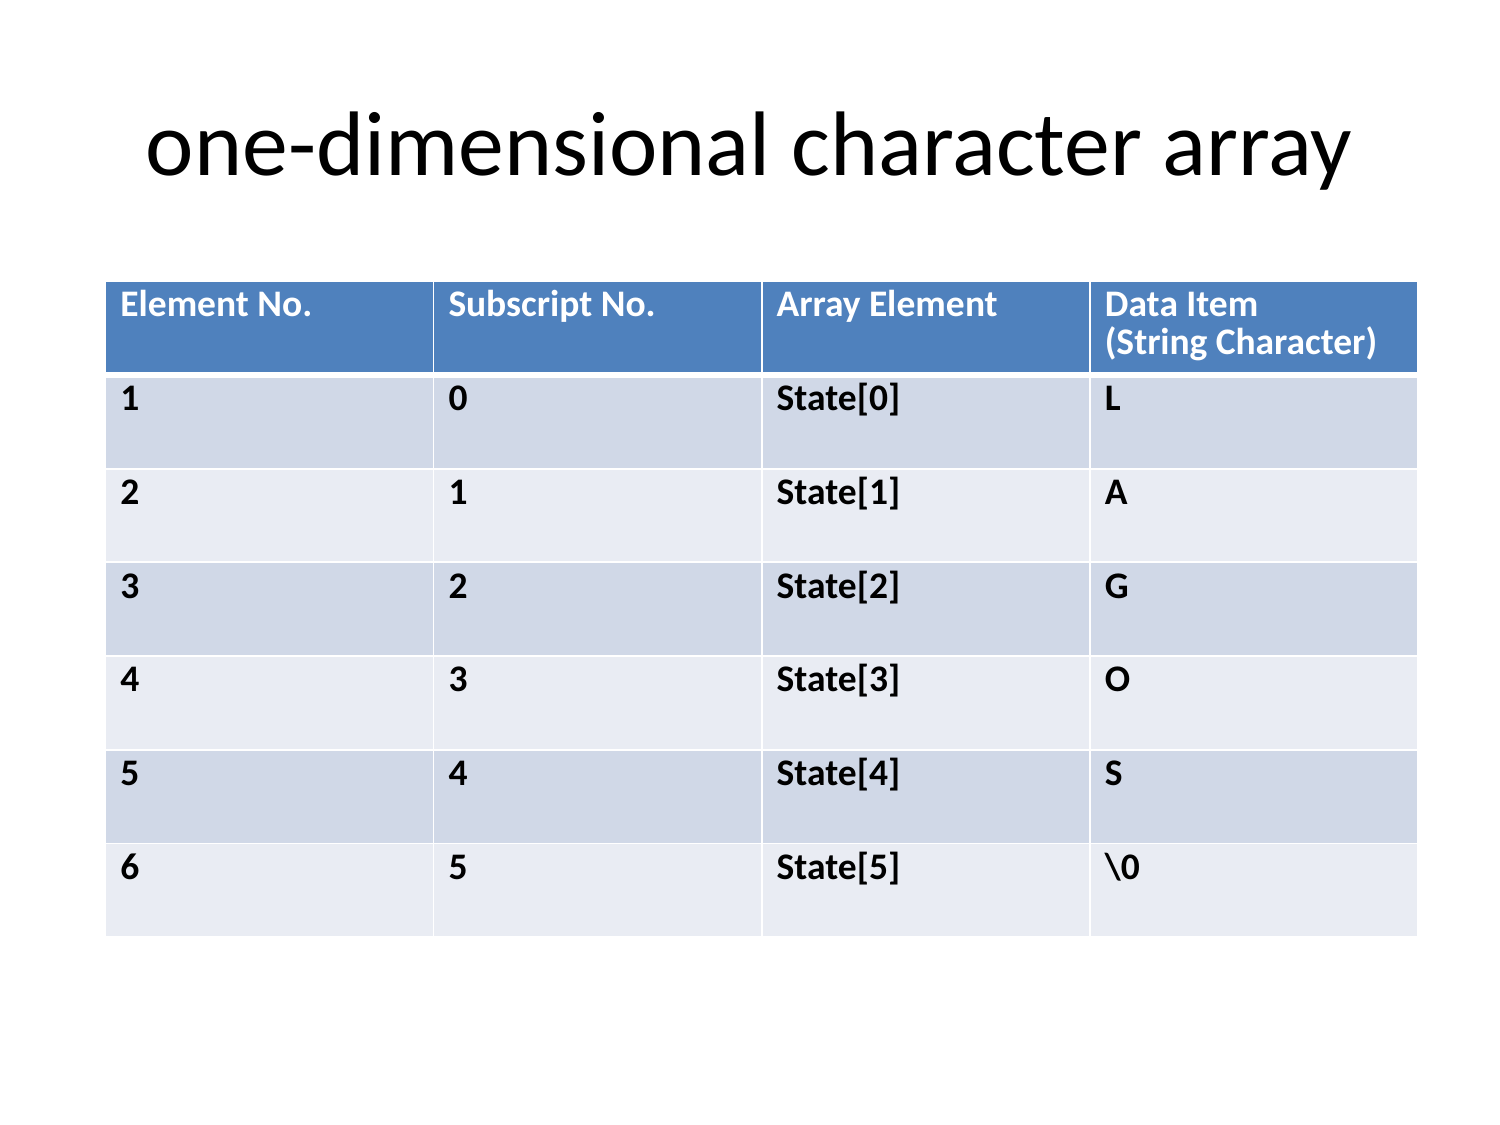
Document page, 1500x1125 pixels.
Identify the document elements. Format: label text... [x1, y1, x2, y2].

table_cell L [1091, 378, 1417, 468]
table_cell \0 [1091, 844, 1417, 936]
table_cell State[3] [763, 657, 1089, 749]
table_cell 1 [434, 470, 761, 561]
table_cell State[5] [763, 844, 1089, 936]
table_cell State[0] [763, 378, 1089, 468]
table_cell State[2] [763, 563, 1089, 655]
table_cell 6 [106, 844, 433, 936]
table_header Subscript No. [434, 282, 761, 372]
table_cell 5 [434, 844, 761, 936]
table_cell 3 [106, 563, 433, 655]
table_cell A [1091, 470, 1417, 561]
table_cell G [1091, 563, 1417, 655]
table_header Element No. [106, 282, 433, 372]
table_cell 2 [106, 470, 433, 561]
table_cell 1 [106, 378, 433, 468]
table_cell 4 [106, 657, 433, 749]
table_cell 2 [434, 563, 761, 655]
table_cell 4 [434, 751, 761, 843]
table_header Data Item (String Character) [1091, 282, 1417, 372]
table_cell 3 [434, 657, 761, 749]
table_cell S [1091, 751, 1417, 843]
table_header Array Element [763, 282, 1089, 372]
table_cell O [1091, 657, 1417, 749]
table_cell State[4] [763, 751, 1089, 843]
table_cell State[1] [763, 470, 1089, 561]
table_cell 5 [106, 751, 433, 843]
title one-dimensional character array [75, 45, 1425, 233]
table_cell 0 [434, 378, 761, 468]
